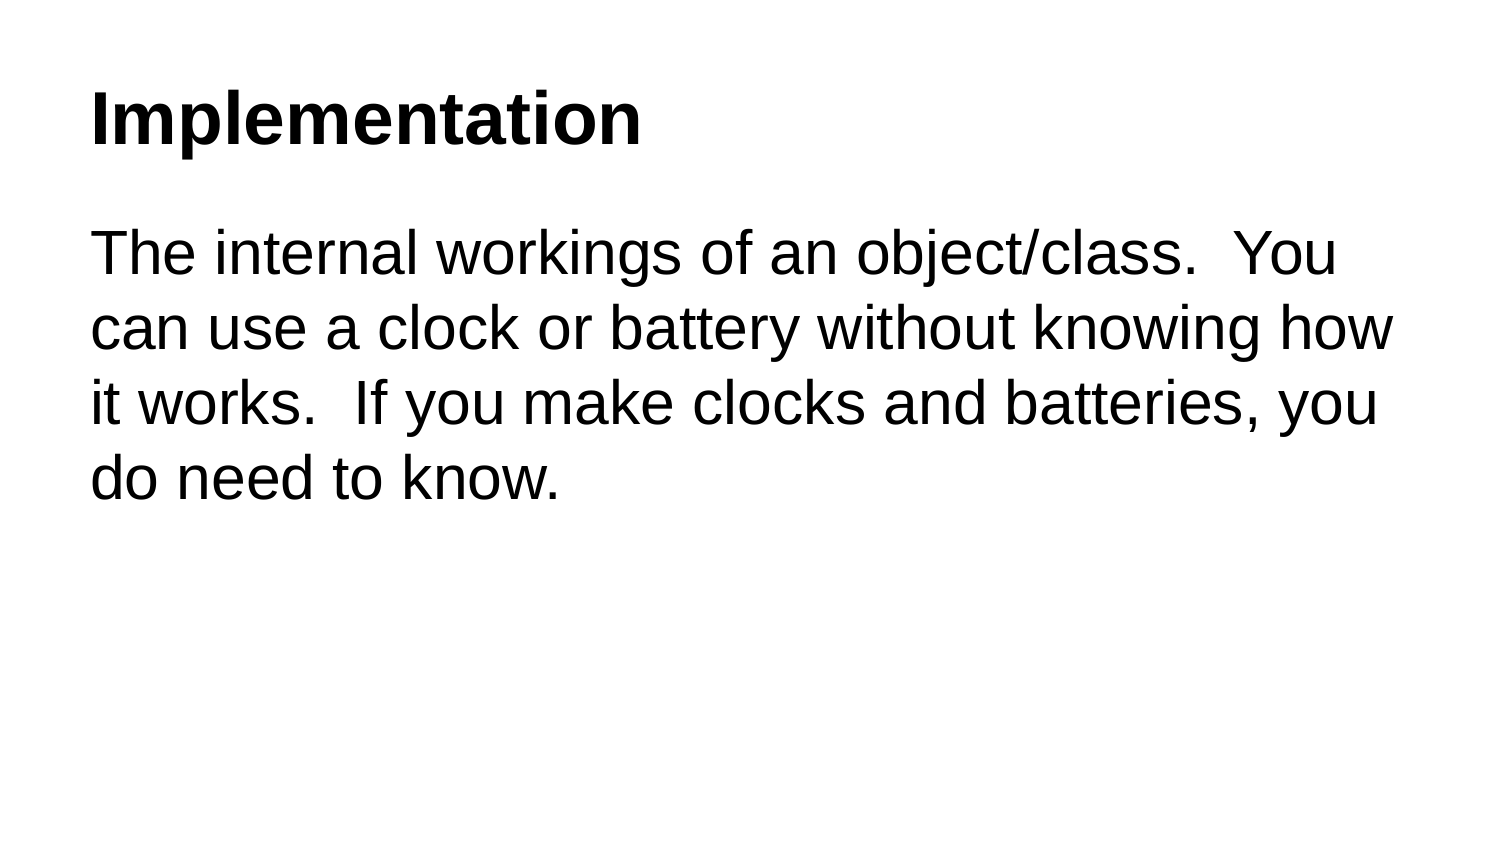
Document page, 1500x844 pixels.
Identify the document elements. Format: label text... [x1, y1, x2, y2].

title Implementation [75, 33, 1425, 175]
list The internal workings of an object/class. You can use a clock or battery without knowing how it works. If you make clocks and batteries, you do need to know. [75, 196, 1425, 808]
